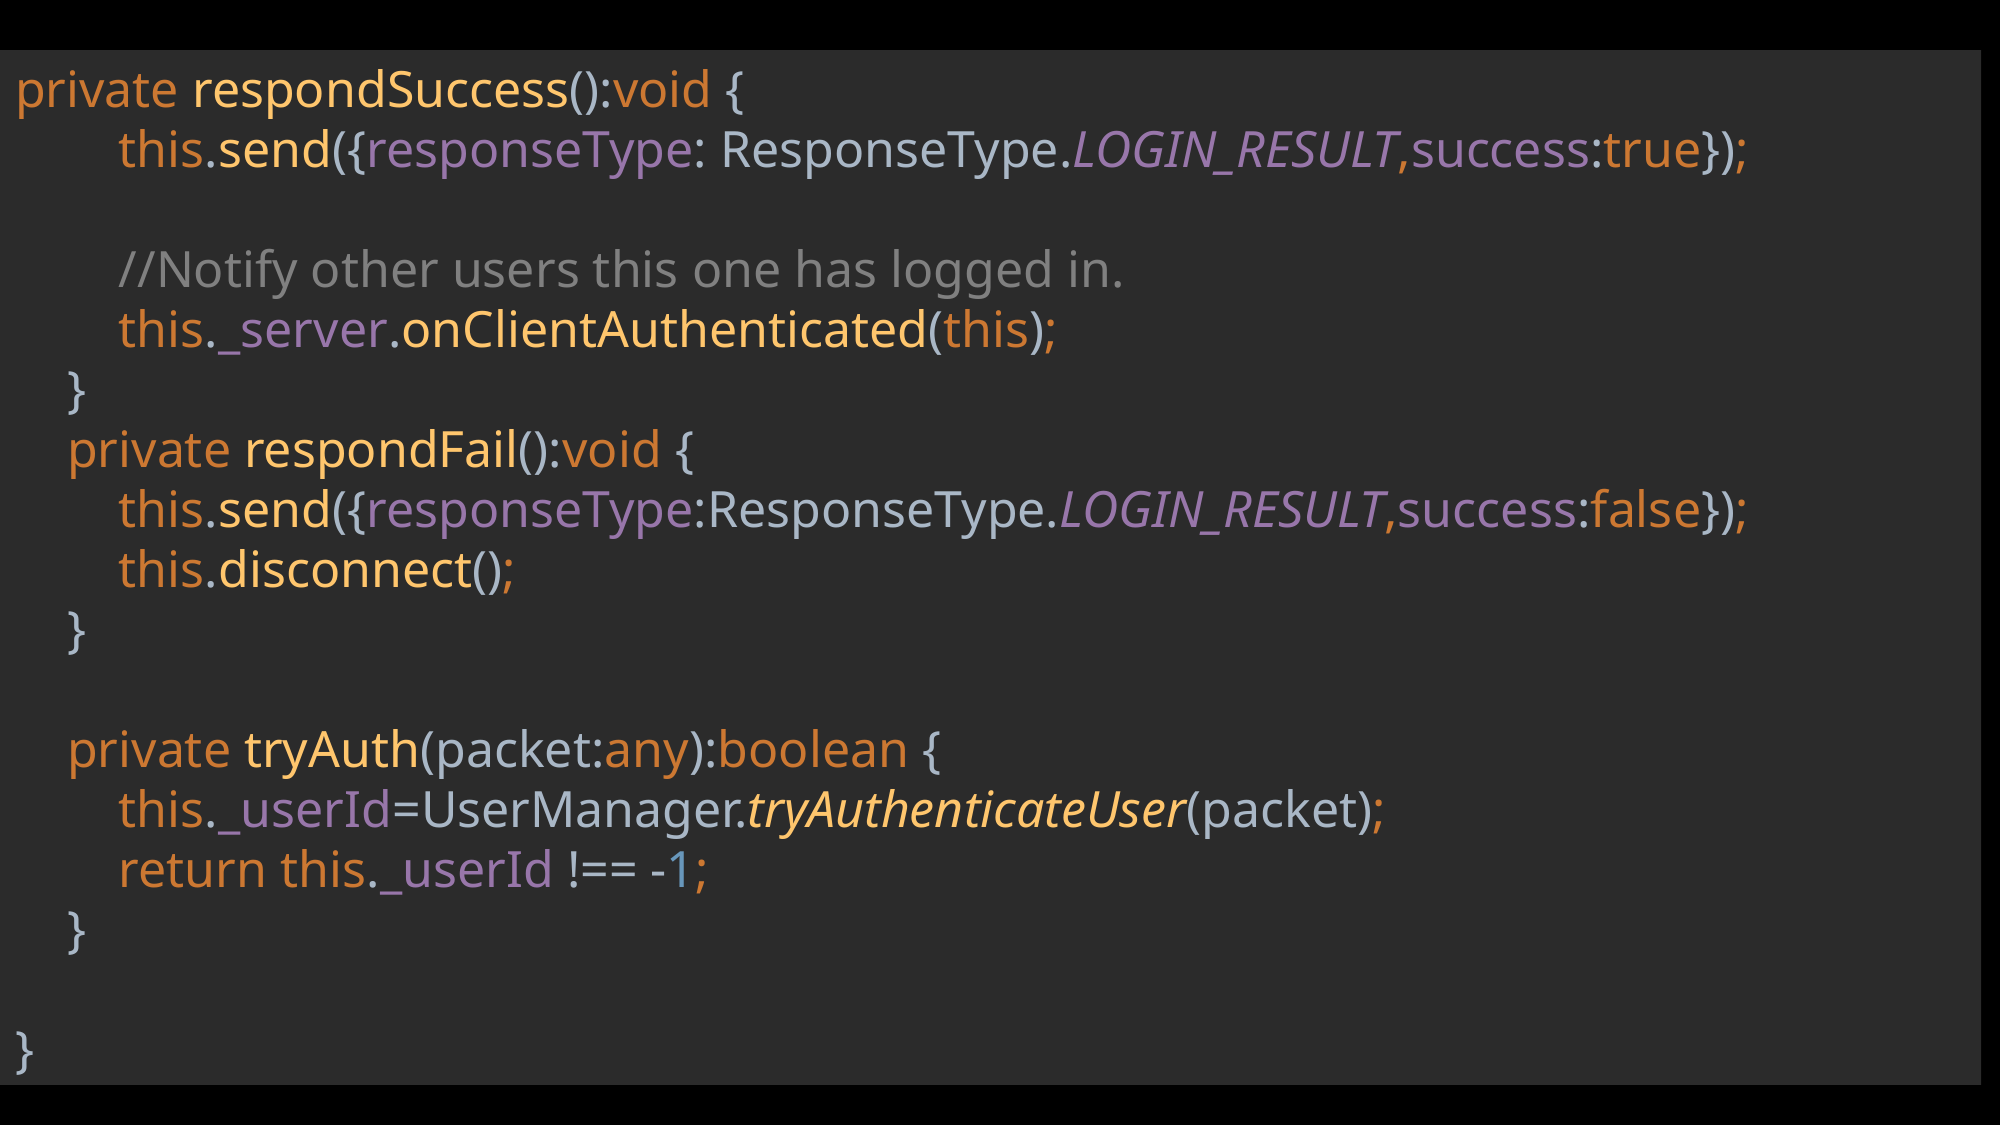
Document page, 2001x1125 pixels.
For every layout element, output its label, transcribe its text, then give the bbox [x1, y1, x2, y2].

text_box private respondSuccess():void { this.send({responseType: ResponseType.LOGIN_RESULT,success:true}); //Notify other users this one has logged in. this._server.onClientAuthenticated(this); } private respondFail():void { this.send({responseType:ResponseType.LOGIN_RESULT,success:false}); this.disconnect(); } private tryAuth(packet:any):boolean { this._userId=UserManager.tryAuthenticateUser(packet); return this._userId !== -1; } } [0, 50, 1982, 1085]
